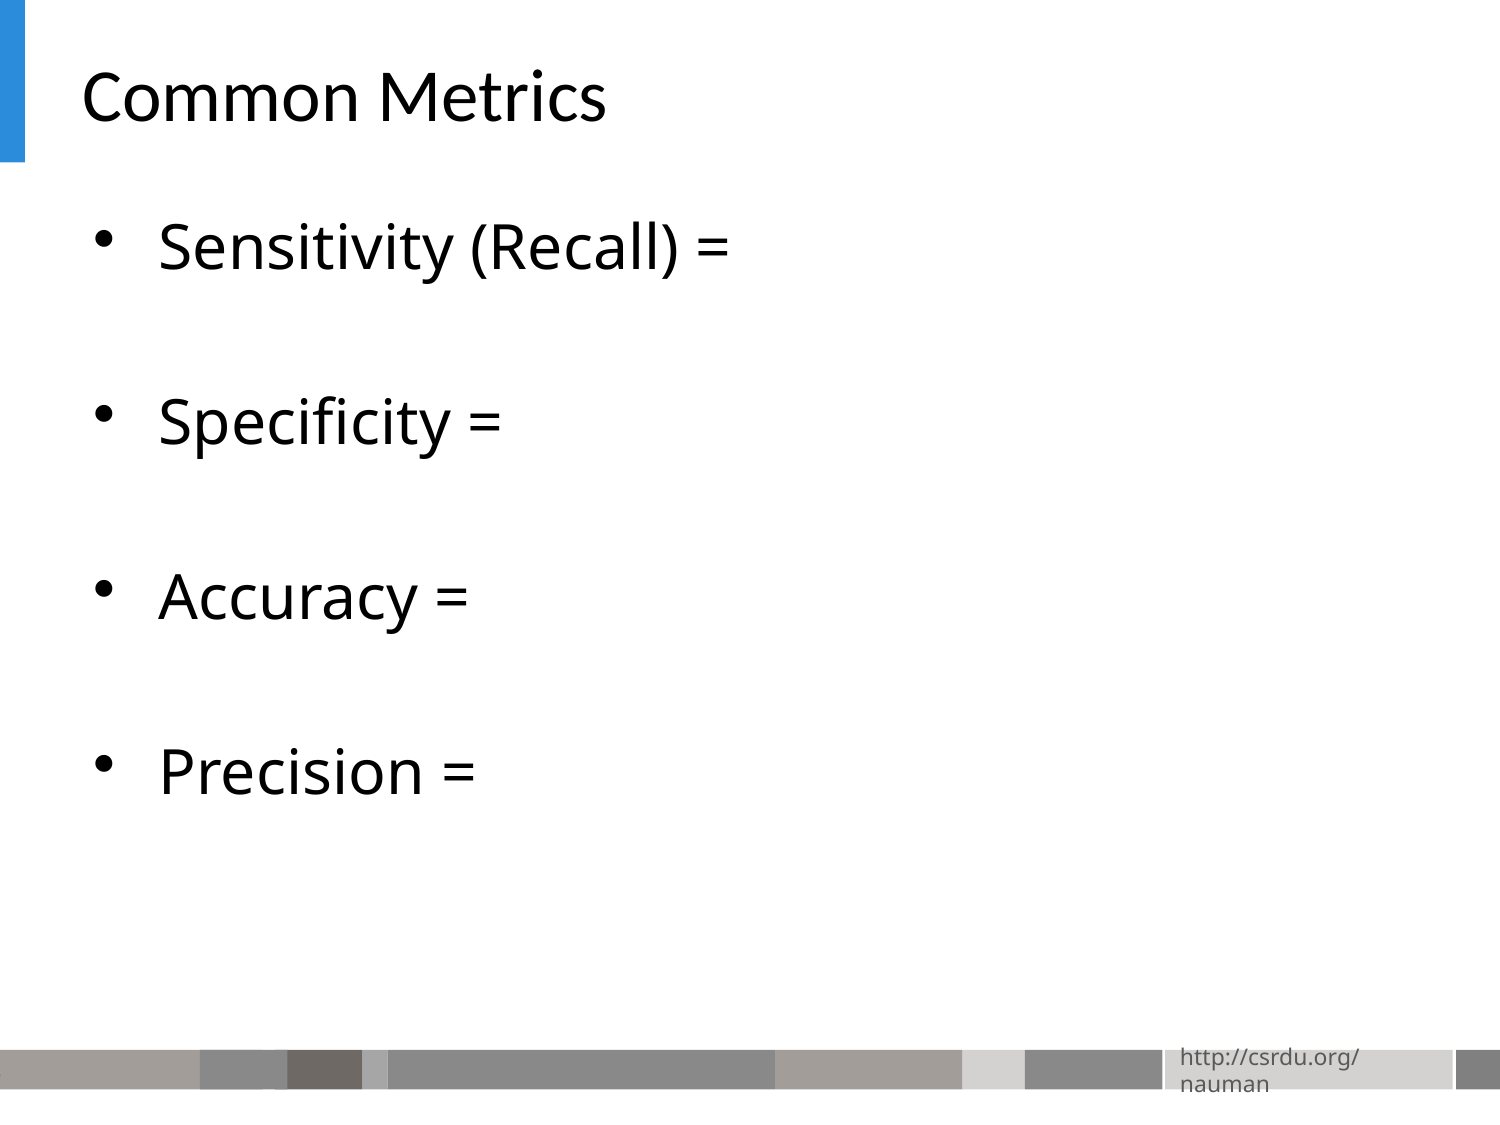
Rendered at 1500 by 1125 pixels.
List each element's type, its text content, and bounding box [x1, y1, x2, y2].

title Common Metrics [75, 32, 1463, 150]
